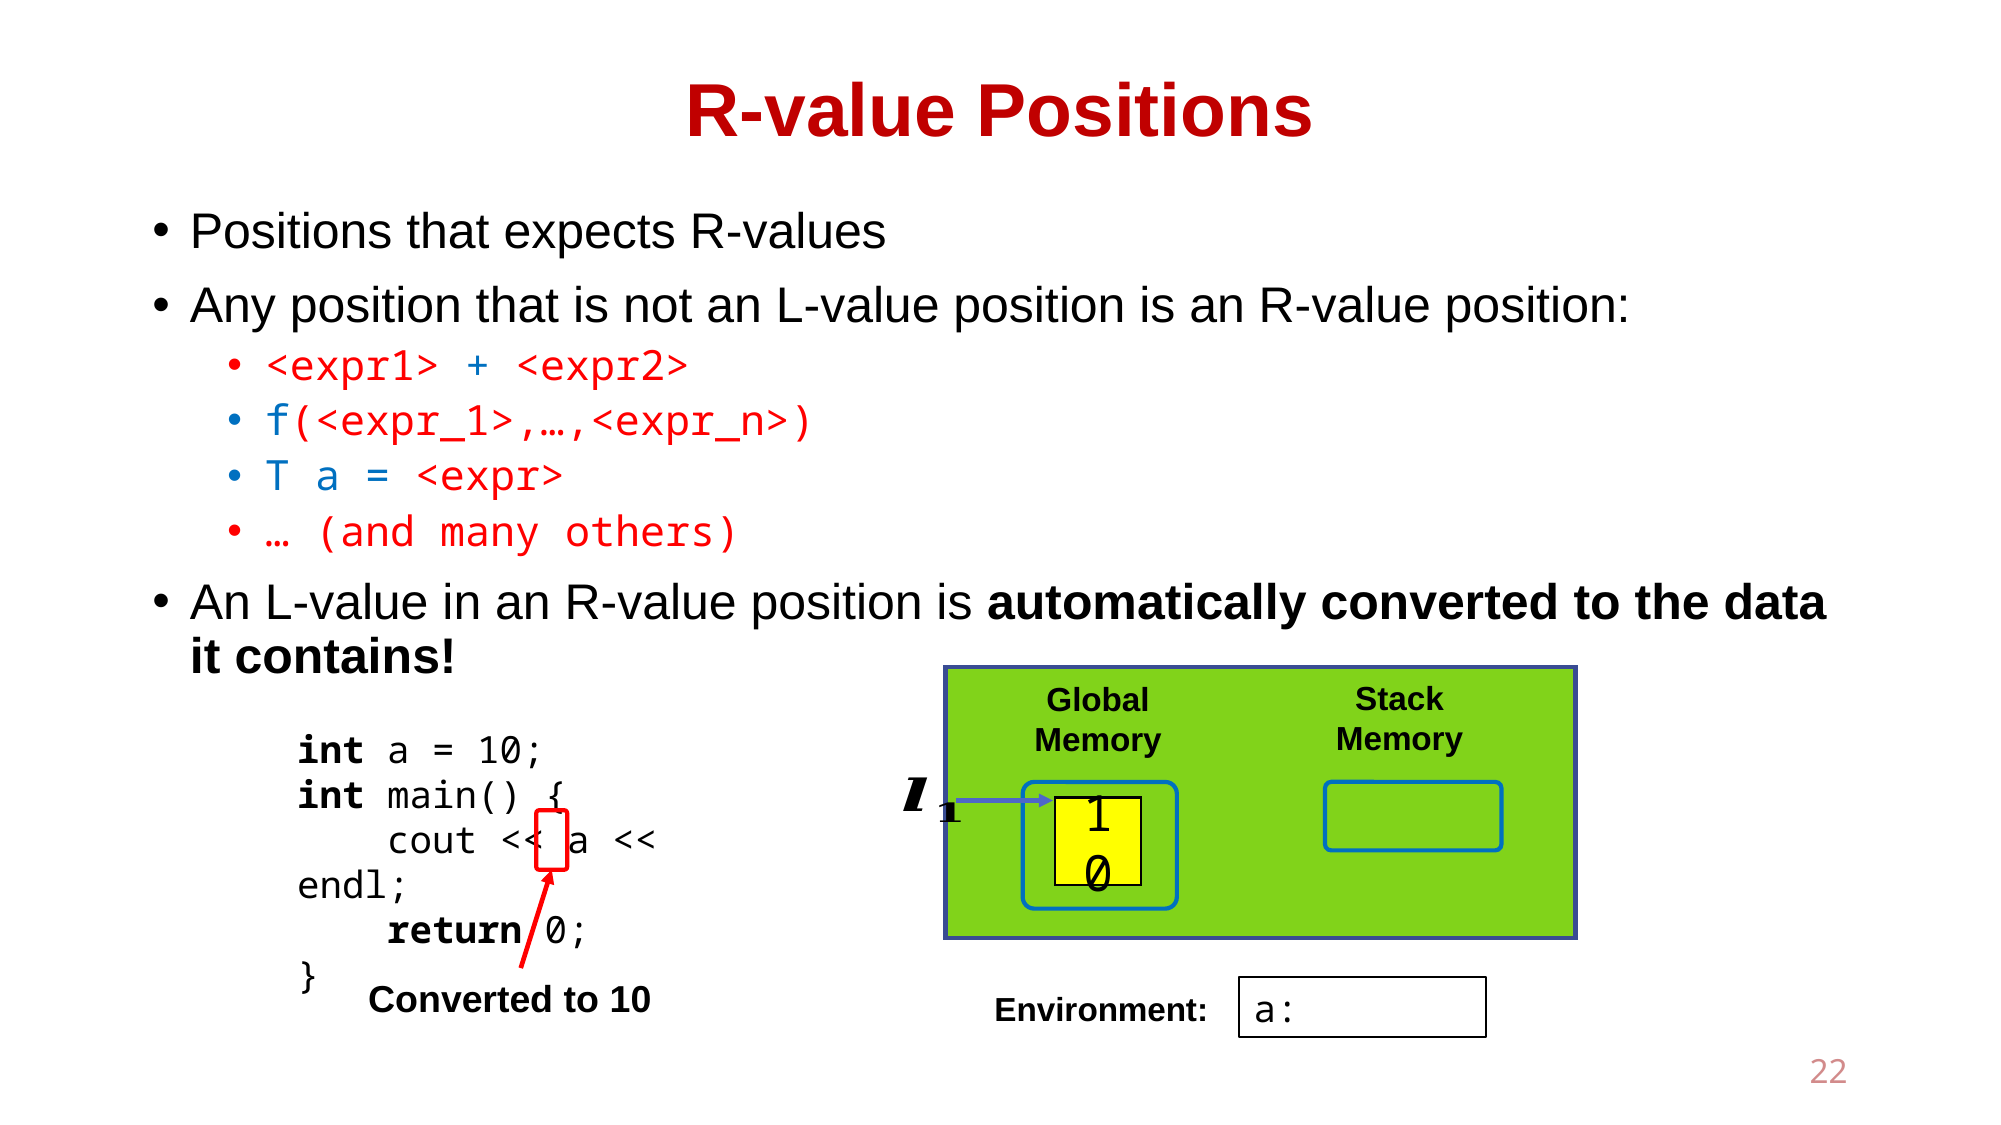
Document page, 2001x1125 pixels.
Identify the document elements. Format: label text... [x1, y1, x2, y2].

text_box Global Memory [986, 670, 1210, 766]
list Positions that expects R-values Any position that is not an L-value position is an R-value position: <expr1> + <expr2> f(<expr_1>,…,<expr_n>) T a = <expr> … (and many others) An L-value in an R-value position is automatically converted to the data it contains! [137, 197, 1863, 1025]
title R-value Positions [137, 59, 1863, 166]
text_box Stack Memory [1287, 669, 1512, 764]
text_box Environment: [955, 980, 1257, 1036]
text_box [1021, 780, 1178, 910]
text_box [520, 869, 552, 969]
text_box [535, 809, 569, 871]
text_box int a = 10; int main() { cout << a << endl; return 0; } [282, 718, 791, 1004]
slide_number 22 [1412, 1042, 1863, 1103]
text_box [900, 772, 1053, 829]
text_box [1323, 780, 1503, 852]
text_box Converted to 10 [353, 968, 689, 1028]
text_box [944, 666, 1577, 939]
